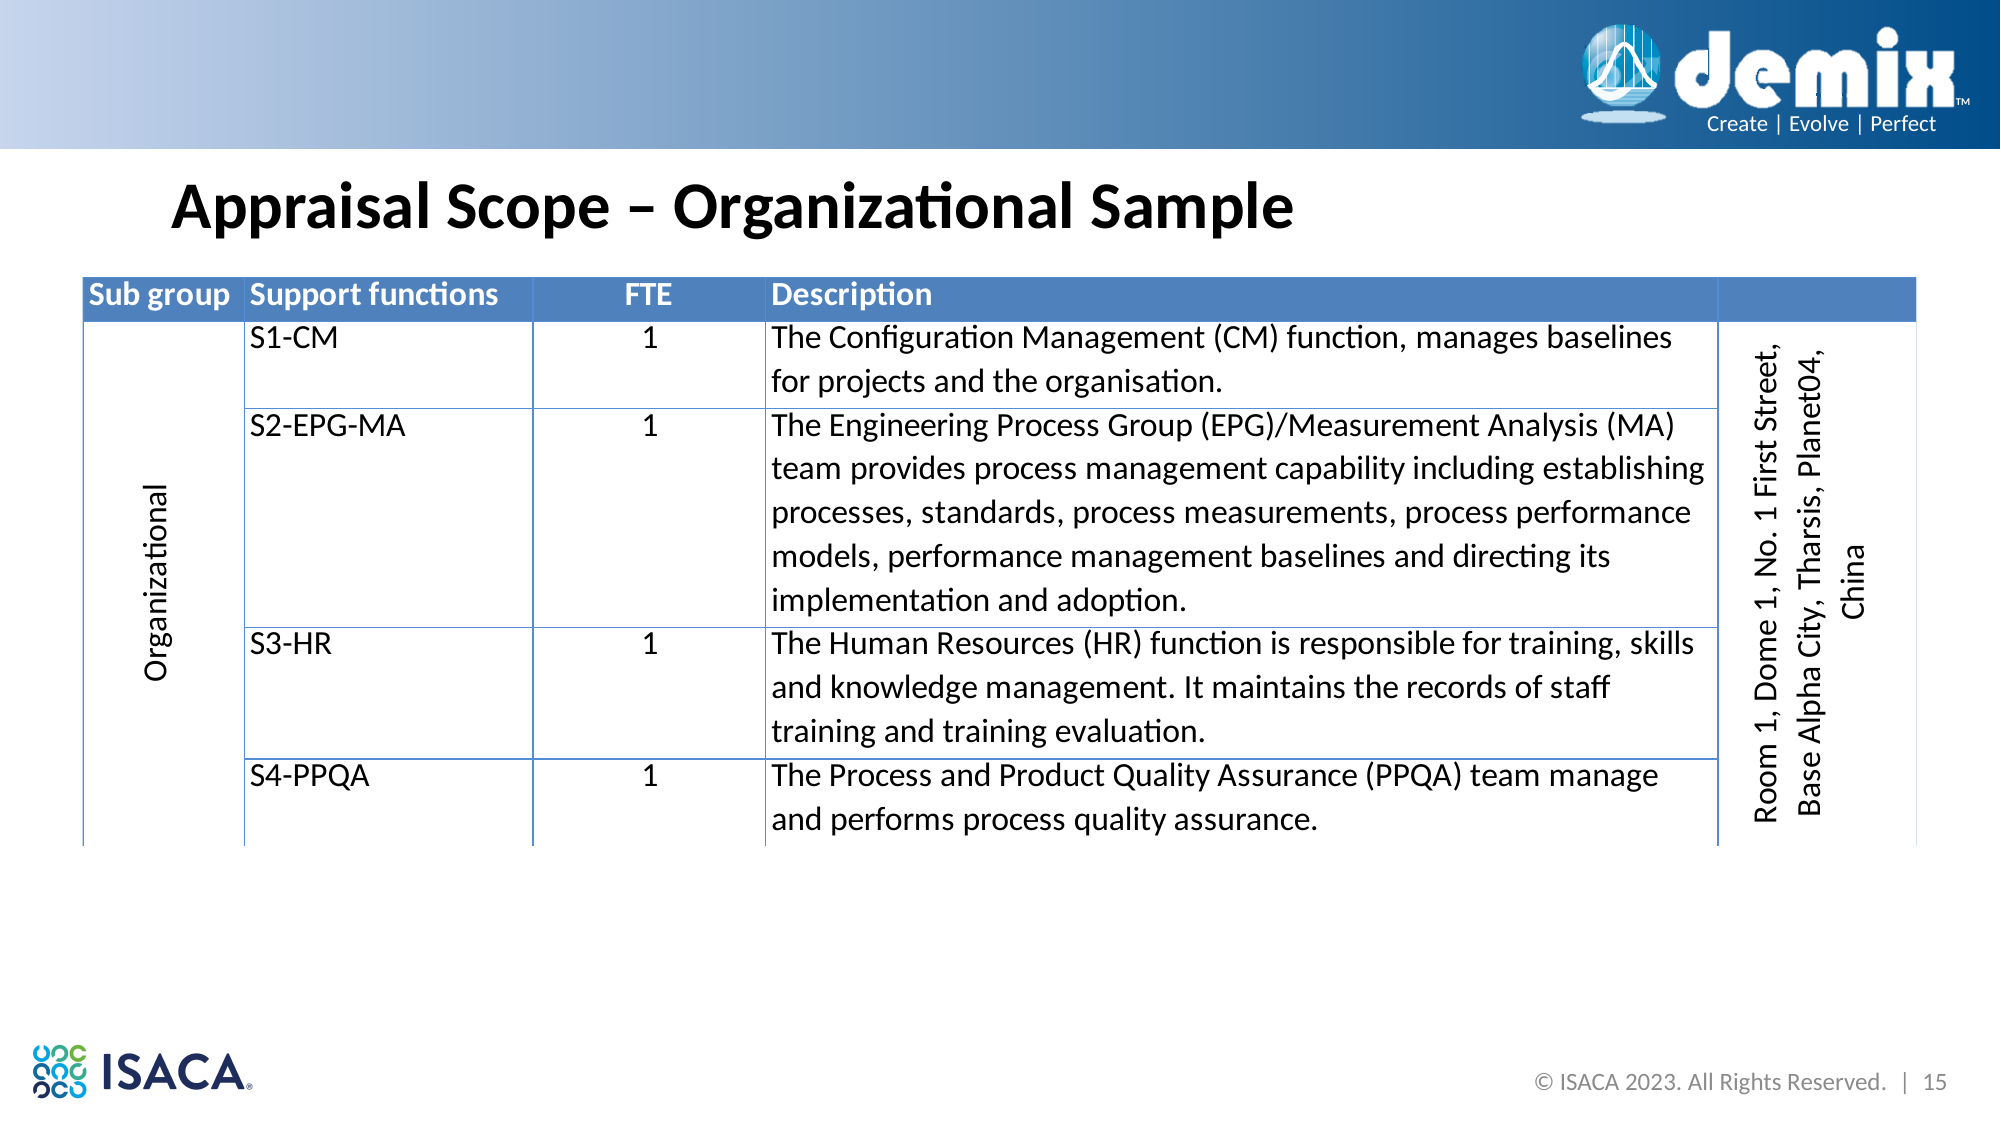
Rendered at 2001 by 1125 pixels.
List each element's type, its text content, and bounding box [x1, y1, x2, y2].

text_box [82, 277, 1918, 848]
picture [1549, 3, 2000, 153]
picture [29, 1043, 255, 1103]
title Appraisal Scope – Organizational Sample [156, 157, 1863, 257]
